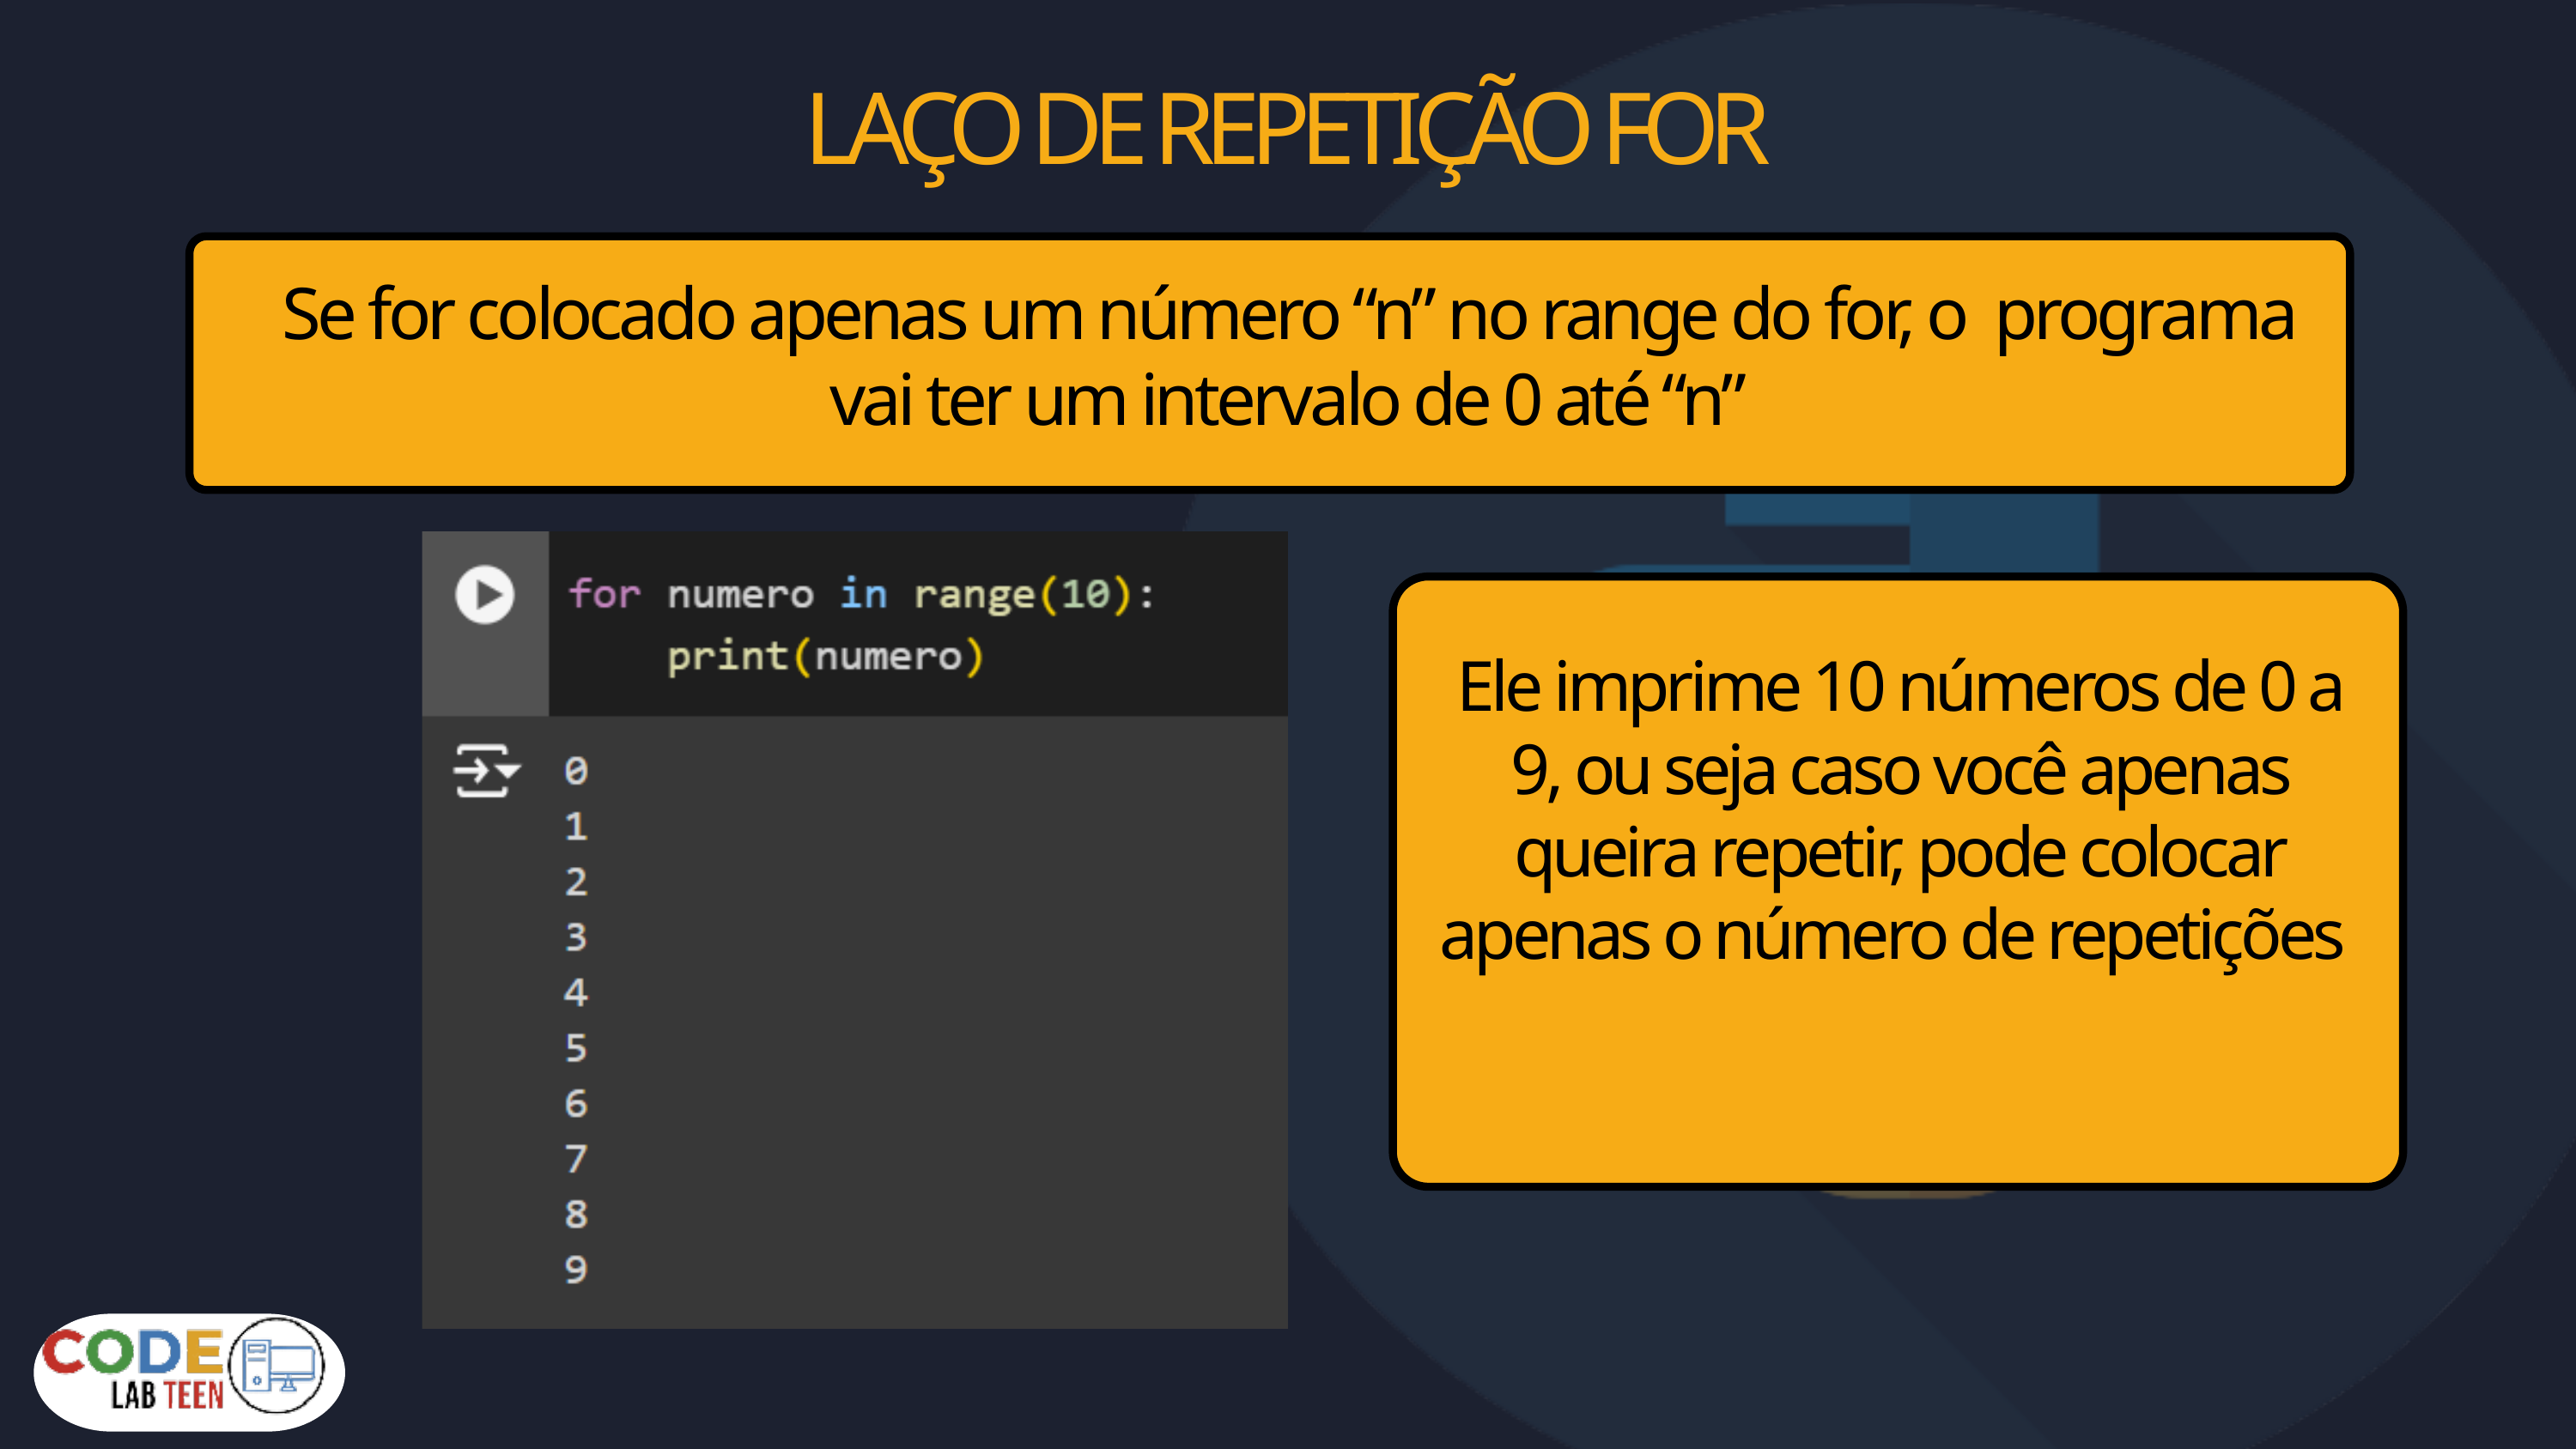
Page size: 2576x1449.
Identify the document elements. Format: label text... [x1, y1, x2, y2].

text_box [8, 1296, 371, 1449]
text_box [422, 531, 1288, 1329]
text_box LAÇO DE REPETIÇÃO FOR [483, 47, 2093, 185]
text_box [33, 1313, 346, 1432]
text_box [1149, 3, 2576, 1449]
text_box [1392, 576, 2403, 1187]
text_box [189, 235, 2351, 490]
